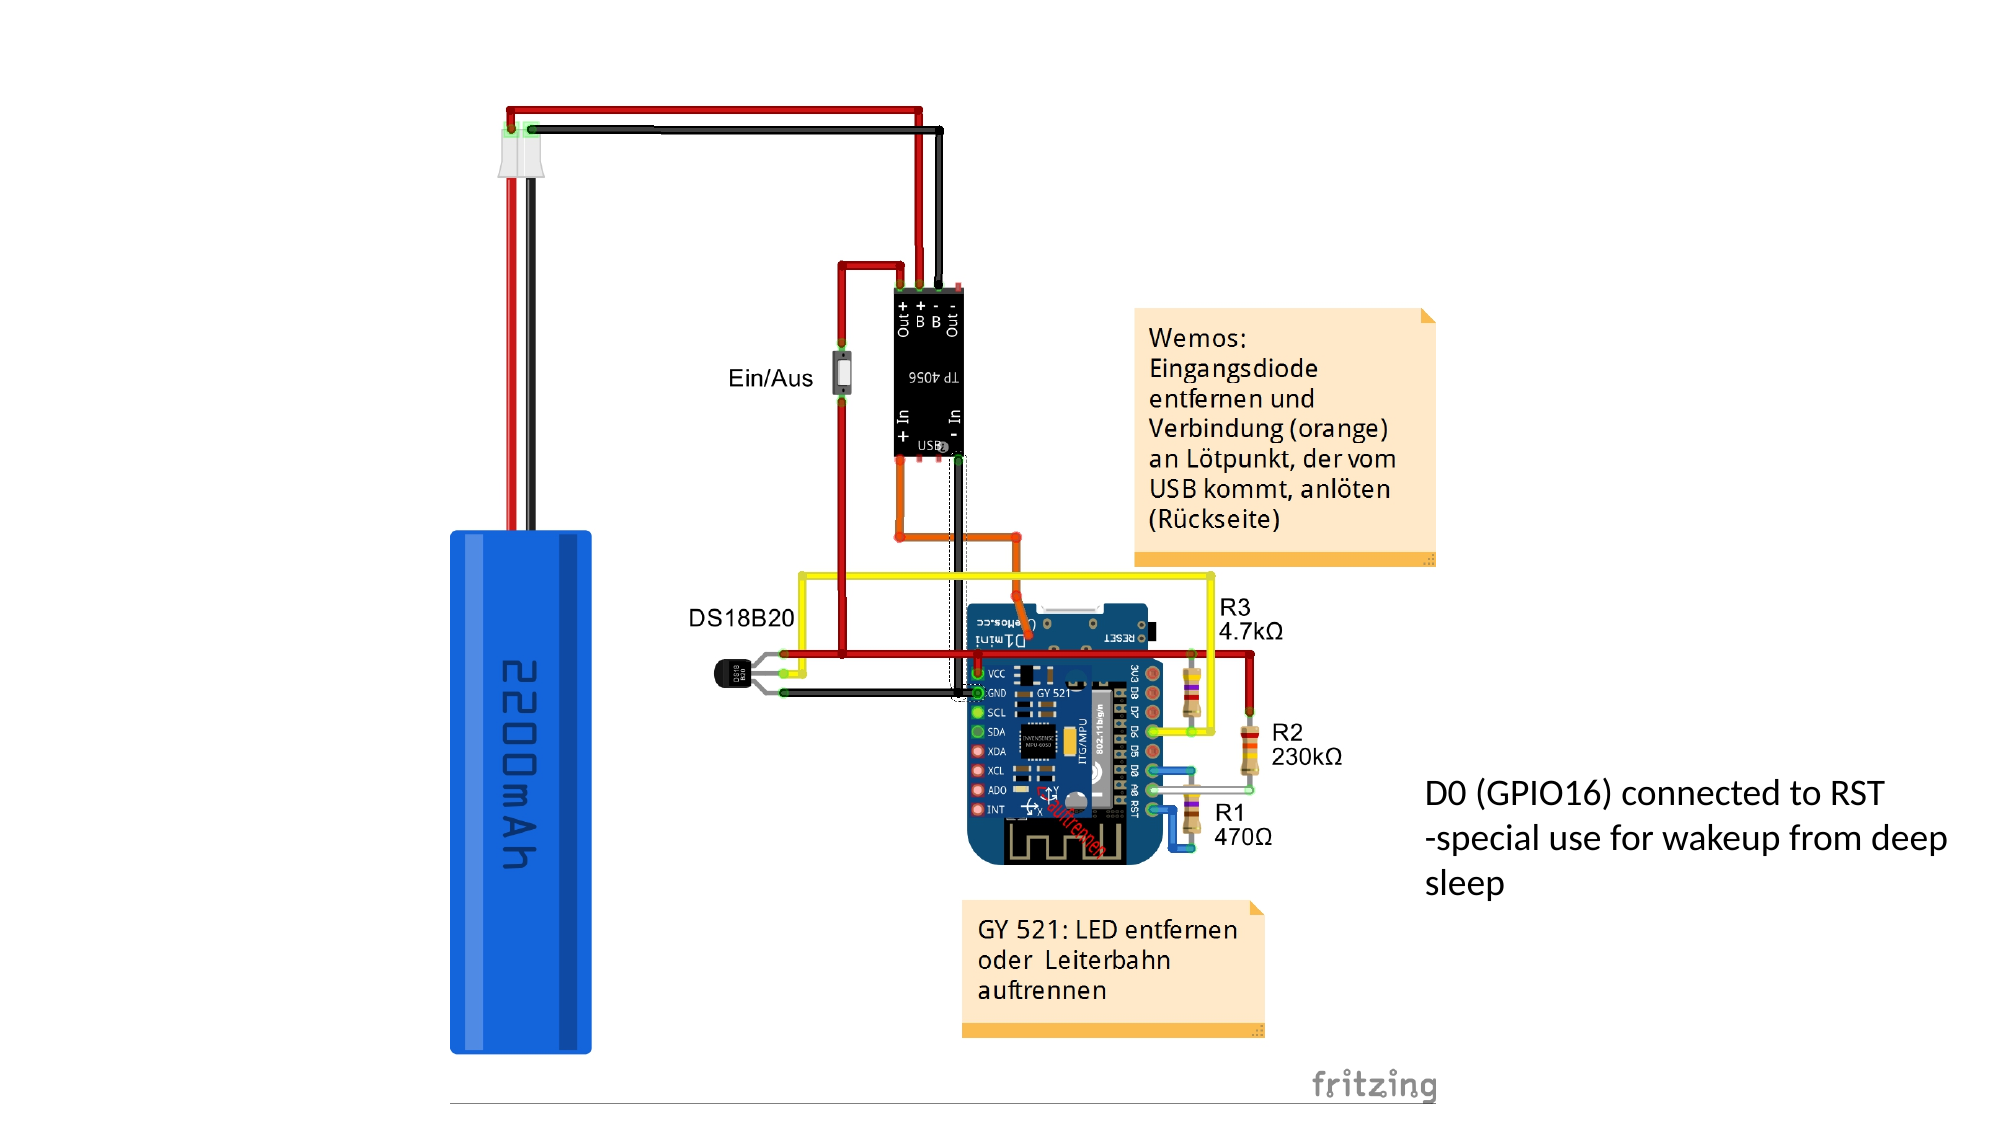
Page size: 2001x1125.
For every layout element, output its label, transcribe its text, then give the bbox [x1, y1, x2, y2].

text_box D0 (GPIO16) connected to RST -special use for wakeup from deep sleep [1436, 760, 1967, 911]
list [450, 101, 1436, 1104]
